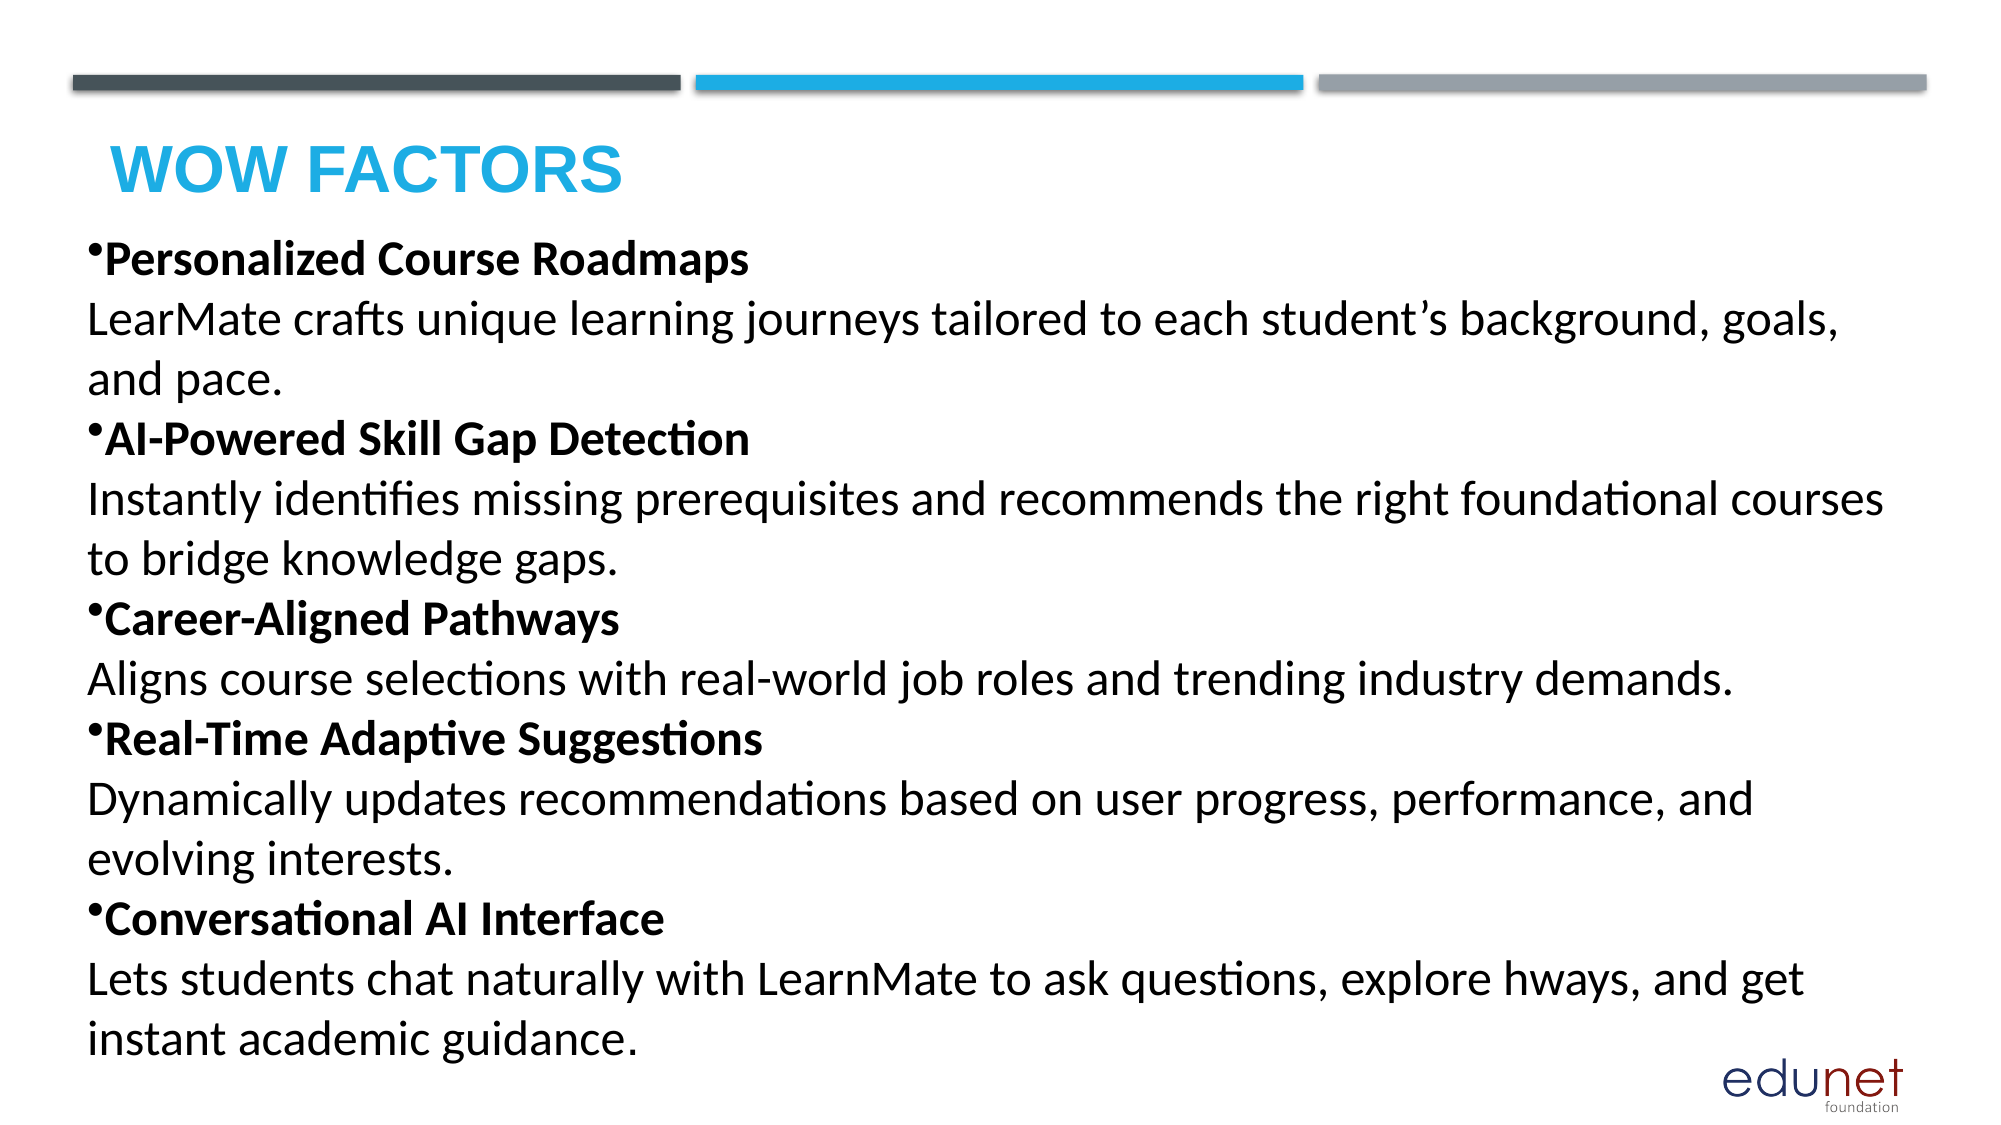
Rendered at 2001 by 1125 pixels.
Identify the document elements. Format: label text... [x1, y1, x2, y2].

text_box Personalized Course Roadmaps LearMate crafts unique learning journeys tailored to each student’s background, goals, and pace. AI-Powered Skill Gap Detection Instantly identifies missing prerequisites and recommends the right foundational courses to bridge knowledge gaps. Career-Aligned Pathways Aligns course selections with real-world job roles and trending industry demands. Real-Time Adaptive Suggestions Dynamically updates recommendations based on user progress, performance, and evolving interests. Conversational AI Interface Lets students chat naturally with LearnMate to ask questions, explore hways, and get instant academic guidance. [72, 217, 1905, 1073]
picture [1719, 1073, 1905, 1116]
list [95, 0, 1905, 217]
